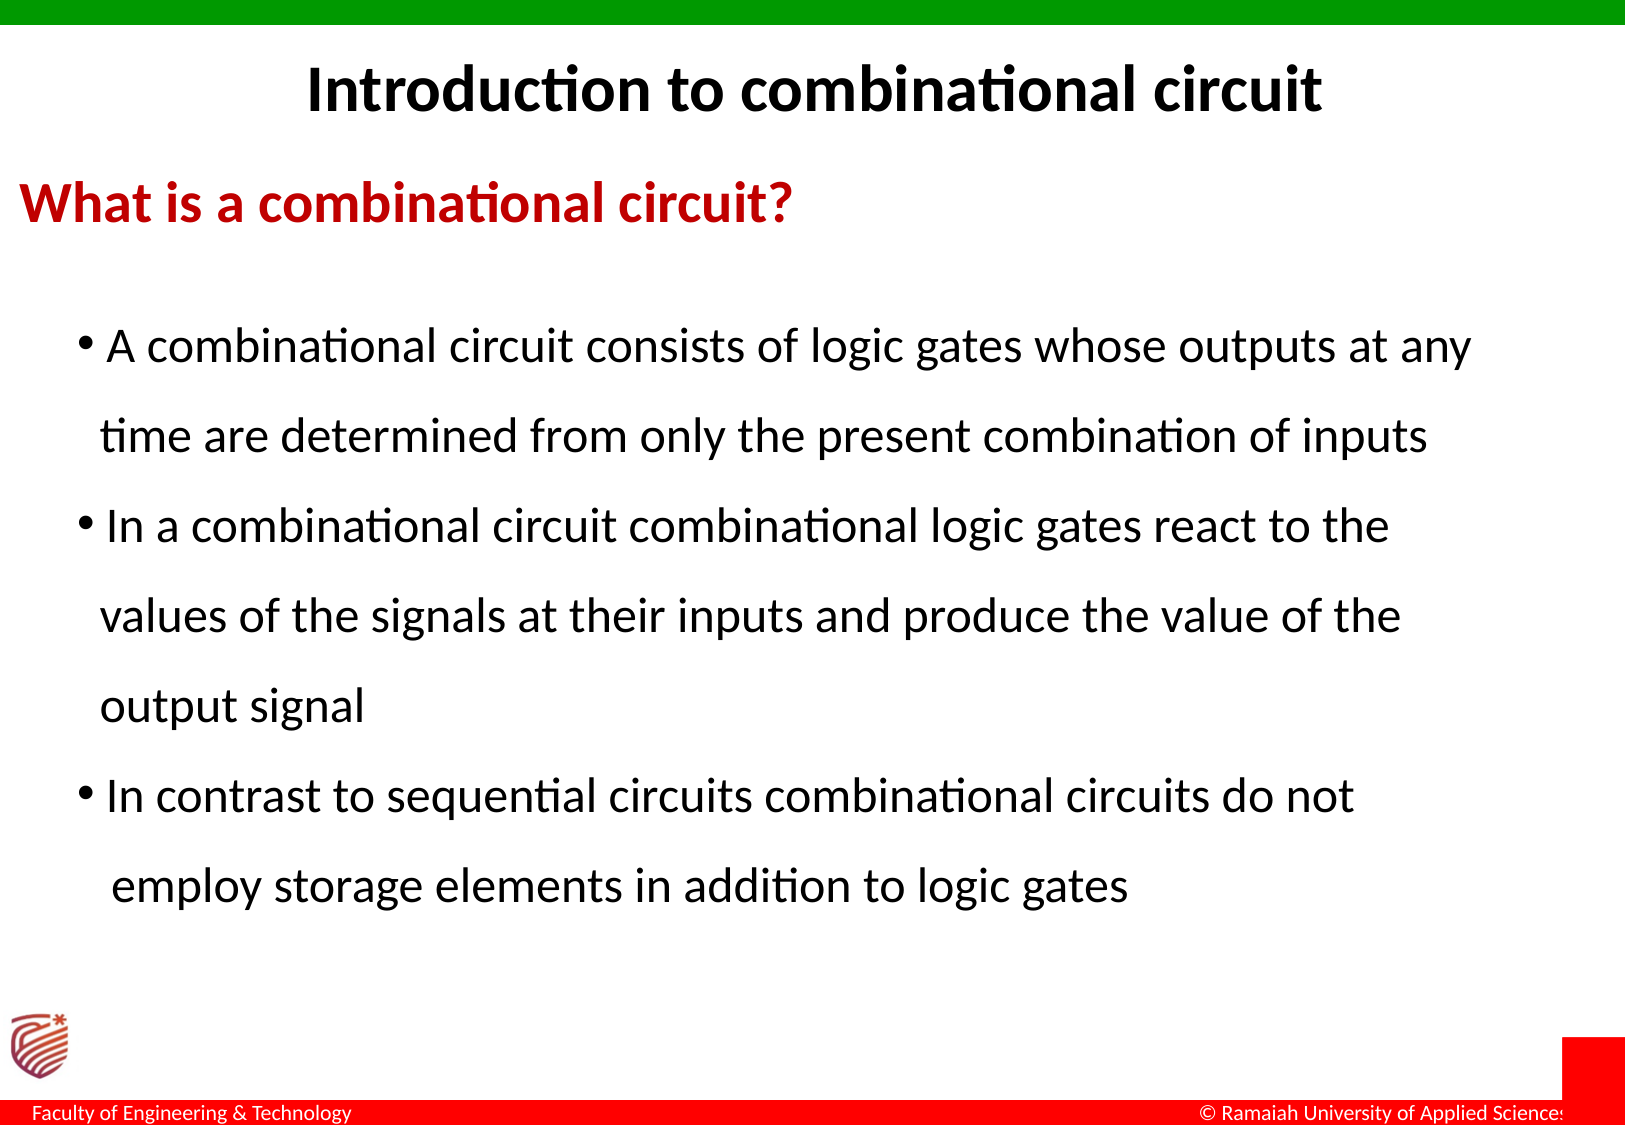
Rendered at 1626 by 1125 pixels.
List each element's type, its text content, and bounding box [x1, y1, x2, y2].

text_box Introduction to combinational circuit [292, 37, 1340, 133]
text_box What is a combinational circuit? [5, 156, 810, 242]
text_box A combinational circuit consists of logic gates whose outputs at any time are determined from only the present combination of inputs In a combinational circuit combinational logic gates react to the values of the signals at their inputs and produce the value of the output signal In contrast to sequential circuits combinational circuits do not employ storage elements in addition to logic gates [62, 274, 1488, 1040]
text_box [24, 162, 1625, 1013]
picture [3, 999, 79, 1084]
